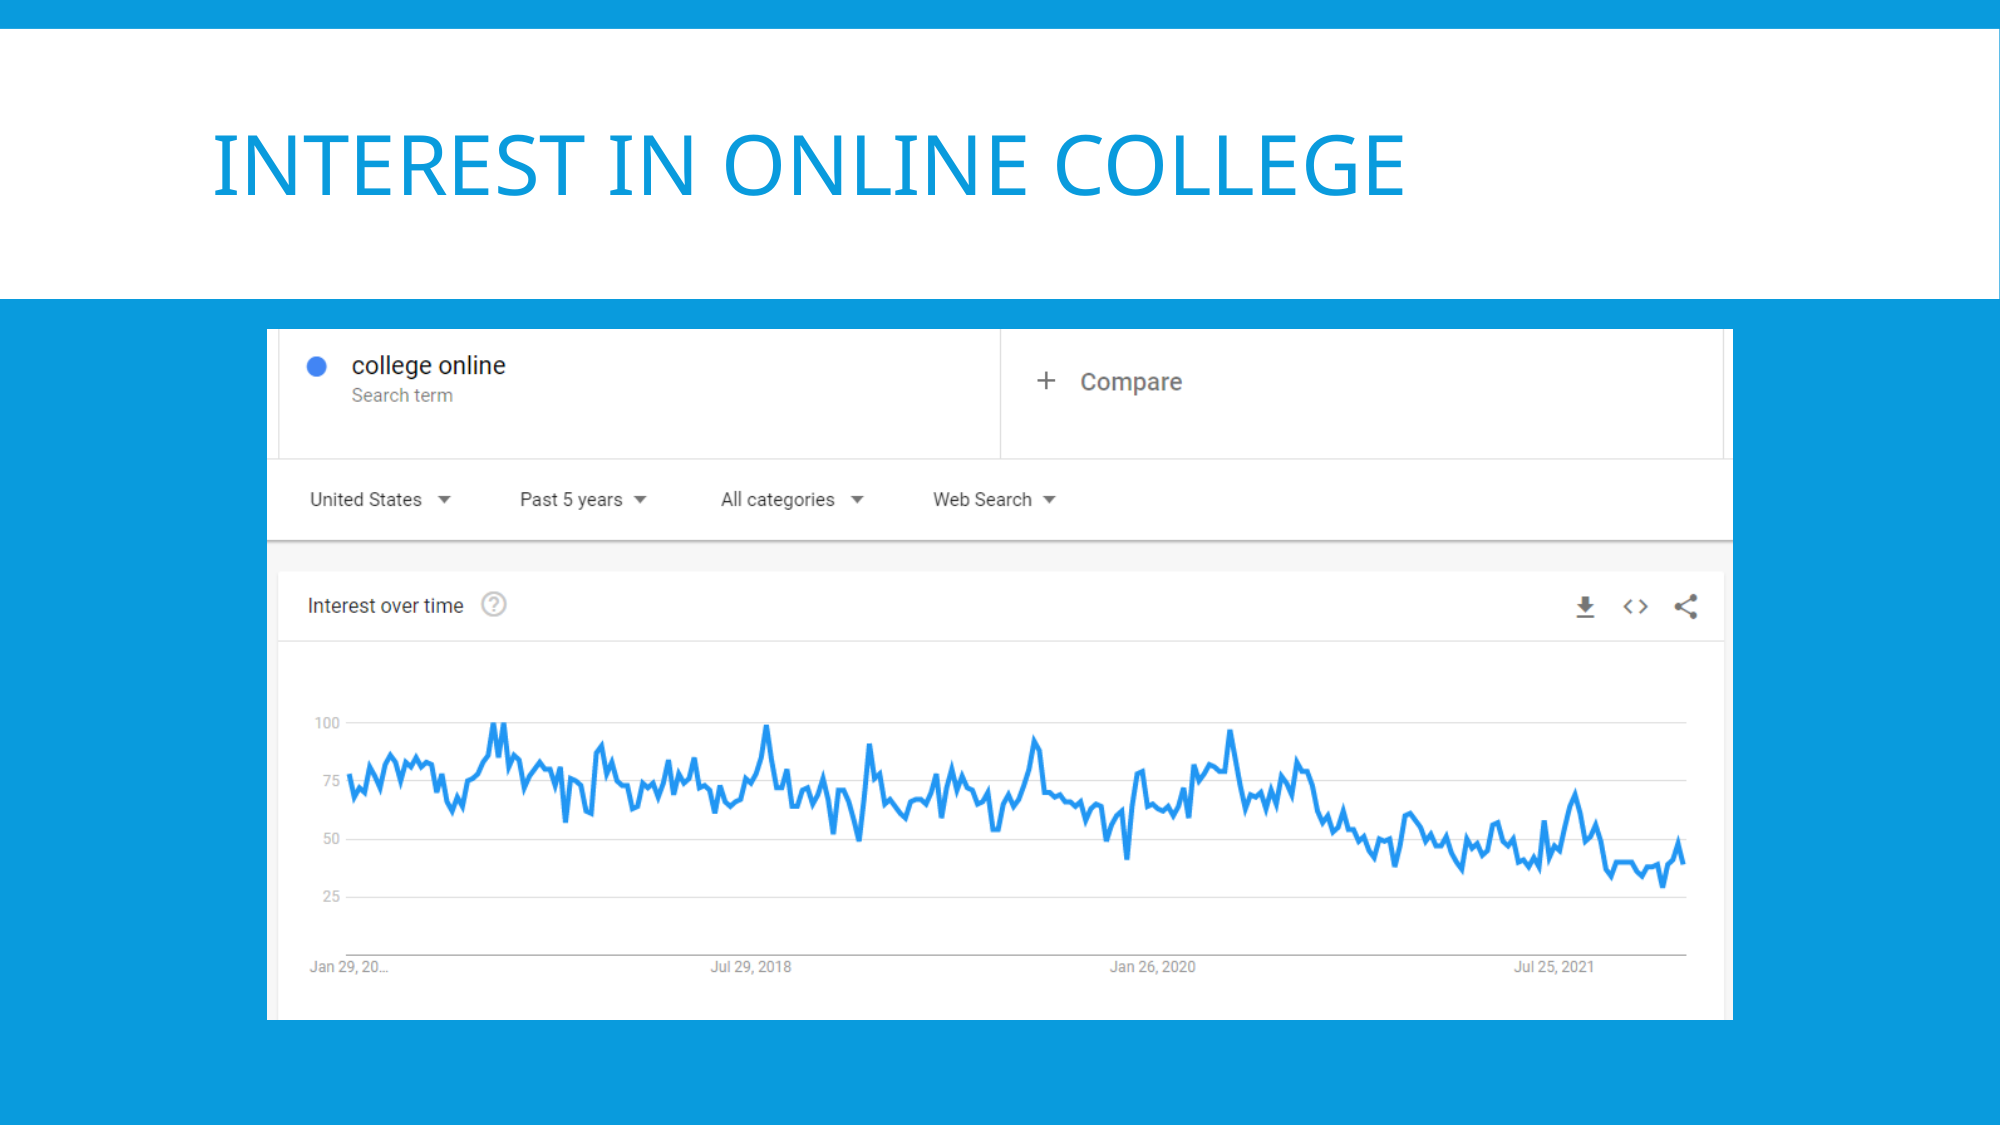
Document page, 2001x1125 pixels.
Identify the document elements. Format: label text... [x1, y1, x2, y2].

title Interest in Online College [197, 46, 1803, 295]
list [266, 329, 1733, 1021]
